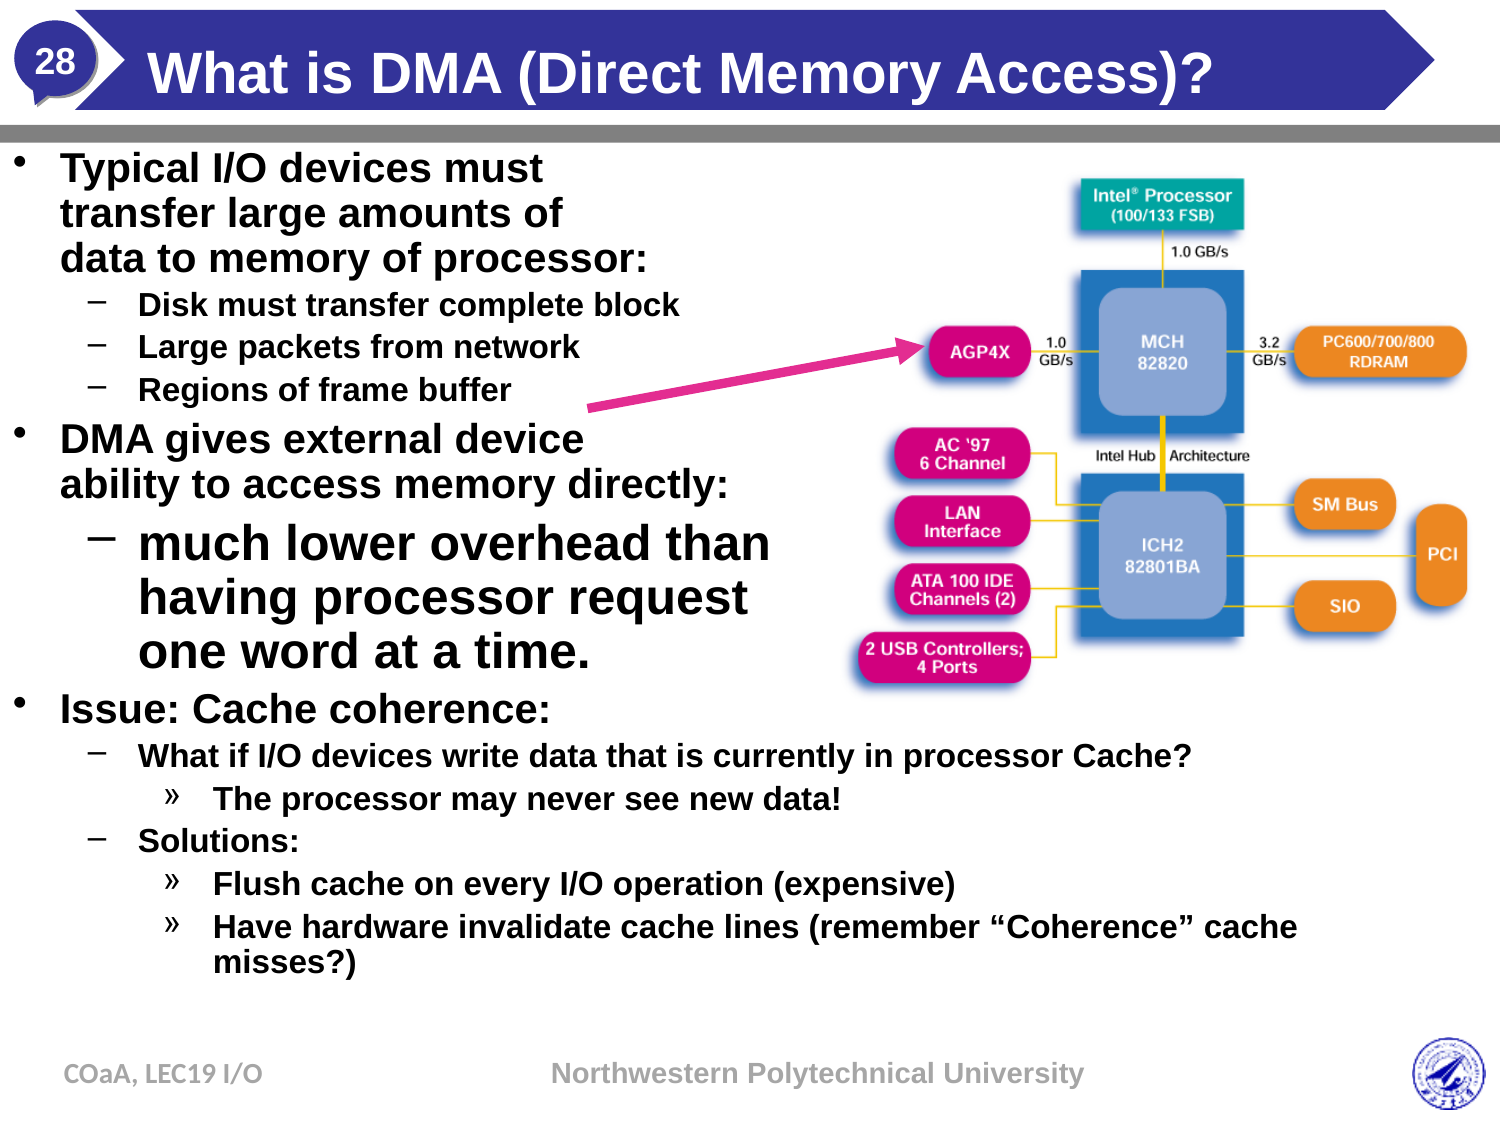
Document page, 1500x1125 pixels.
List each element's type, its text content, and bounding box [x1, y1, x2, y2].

footer Northwestern Polytechnical University [523, 1046, 1113, 1122]
title What is DMA (Direct Memory Access)? [142, 38, 1351, 100]
picture [812, 158, 1500, 742]
slide_number COaA, LEC19 I/O [48, 1046, 362, 1122]
list Typical I/O devices must transfer large amounts of data to memory of processor: Disk must transfer complete block Large packets from network Regions of frame buffer DMA gives external device ability to access memory directly: much lower overhead than having processor request one word at a time. Issue: Cache coherence: What if I/O devices write data that is currently in processor Cache? The processor may never see new data! Solutions: Flush cache on every I/O operation (expensive) Have hardware invalidate cache lines (remember “Coherence” cache misses?) [8, 141, 1414, 963]
picture [1412, 1037, 1486, 1110]
